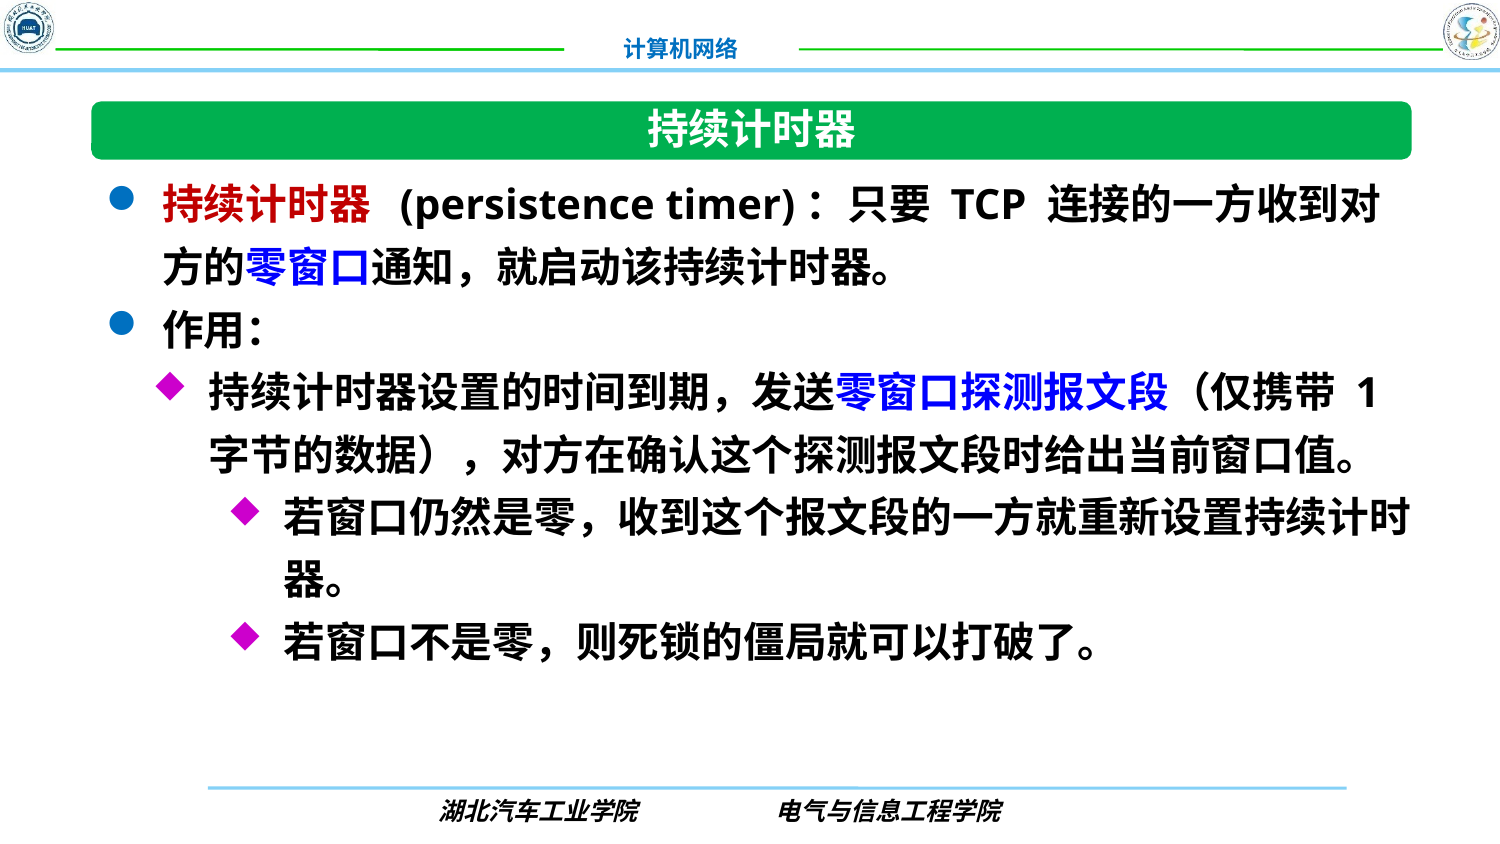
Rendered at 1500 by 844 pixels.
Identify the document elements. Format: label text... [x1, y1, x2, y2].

text_box 持续计时器 (persistence timer)：只要 TCP 连接的一方收到对方的零窗口通知，就启动该持续计时器。 作用： 持续计时器设置的时间到期，发送零窗口探测报文段（仅携带 1 字节的数据），对方在确认这个探测报文段时给出当前窗口值。 若窗口仍然是零，收到这个报文段的一方就重新设置持续计时器。 若窗口不是零，则死锁的僵局就可以打破了。 [91, 158, 1434, 674]
picture [0, 0, 58, 57]
picture [1443, 3, 1500, 60]
text_box [871, 101, 1412, 158]
text_box [91, 101, 632, 158]
text_box 持续计时器 [632, 95, 871, 158]
